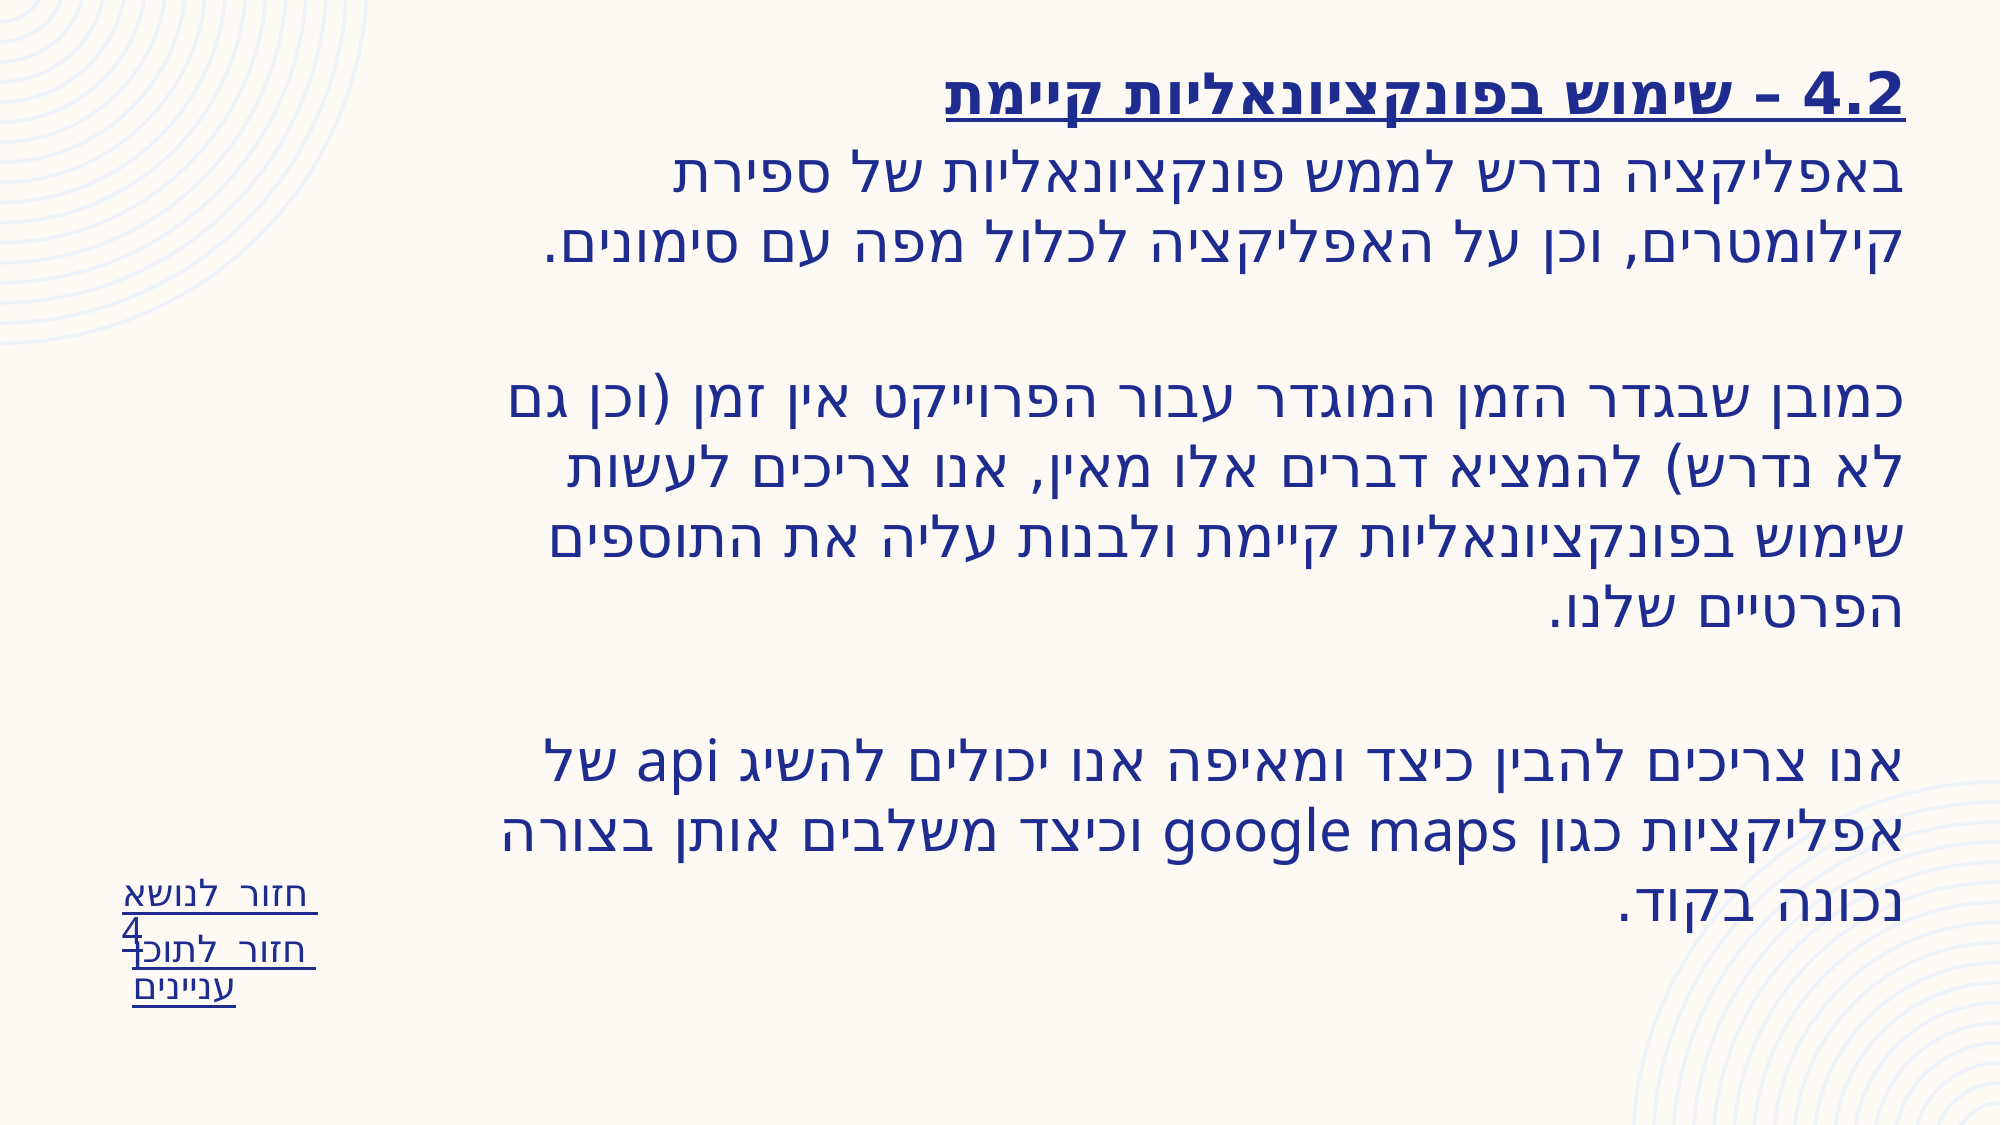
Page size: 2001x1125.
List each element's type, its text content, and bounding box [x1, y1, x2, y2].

list 4.2 – שימוש בפונקציונאליות קיימת באפליקציה נדרש לממש פונקציונאליות של ספירת קילומטרים, וכן על האפליקציה לכלול מפה עם סימונים. כמובן שבגדר הזמן המוגדר עבור הפרוייקט אין זמן (וכן גם לא נדרש) להמציא דברים אלו מאין, אנו צריכים לעשות שימוש בפונקציונאליות קיימת ולבנות עליה את התוספים הפרטיים שלנו. אנו צריכים להבין כיצד ומאיפה אנו יכולים להשיג api של אפליקציות כגון google maps וכיצד משלבים אותן בצורה נכונה בקוד. [422, 48, 1922, 1125]
text_box חזור לתוכן עניינים [117, 917, 323, 981]
text_box חזור לנושא 4 [107, 861, 333, 926]
